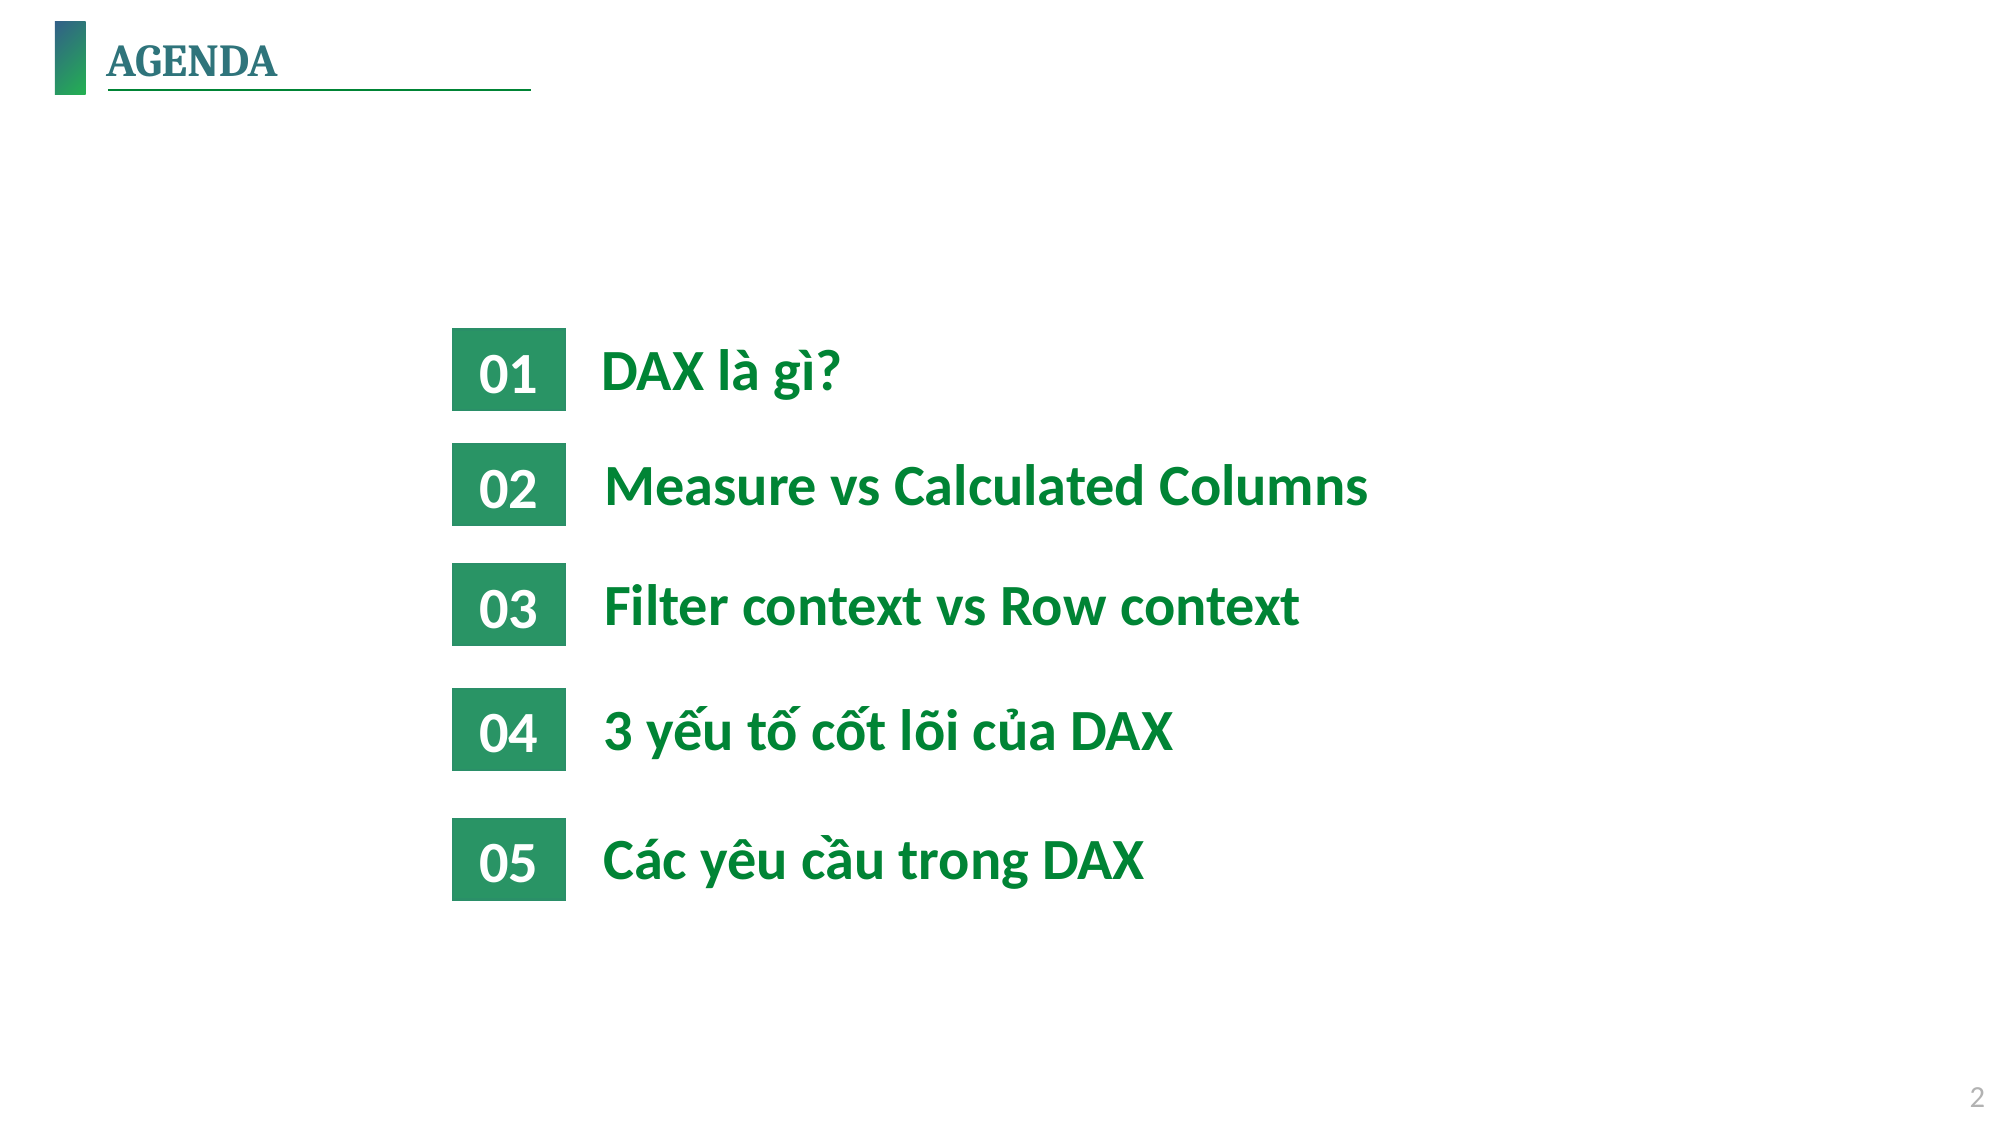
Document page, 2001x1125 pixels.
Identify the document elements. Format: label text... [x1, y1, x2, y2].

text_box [452, 324, 860, 411]
slide_number 2 [1550, 1065, 2000, 1125]
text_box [452, 813, 1164, 900]
title AGENDA [91, 10, 1770, 114]
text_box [452, 559, 1321, 646]
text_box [452, 684, 1193, 770]
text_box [452, 439, 1390, 526]
